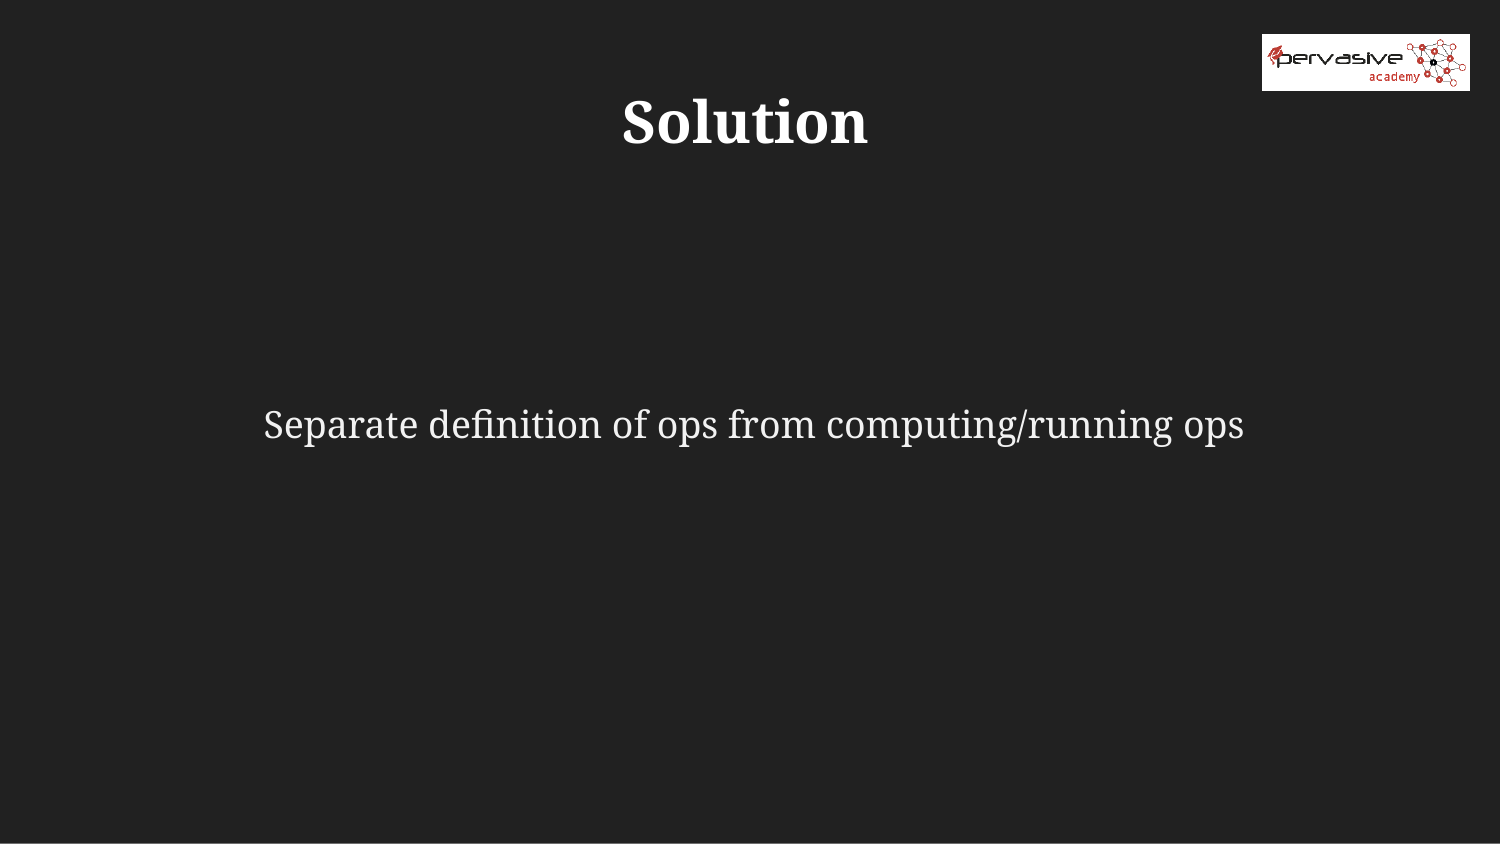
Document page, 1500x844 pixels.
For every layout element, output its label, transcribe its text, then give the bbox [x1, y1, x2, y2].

text_box Separate definition of ops from computing/running ops [83, 399, 1418, 447]
picture [1262, 34, 1470, 91]
title Solution [620, 82, 880, 226]
